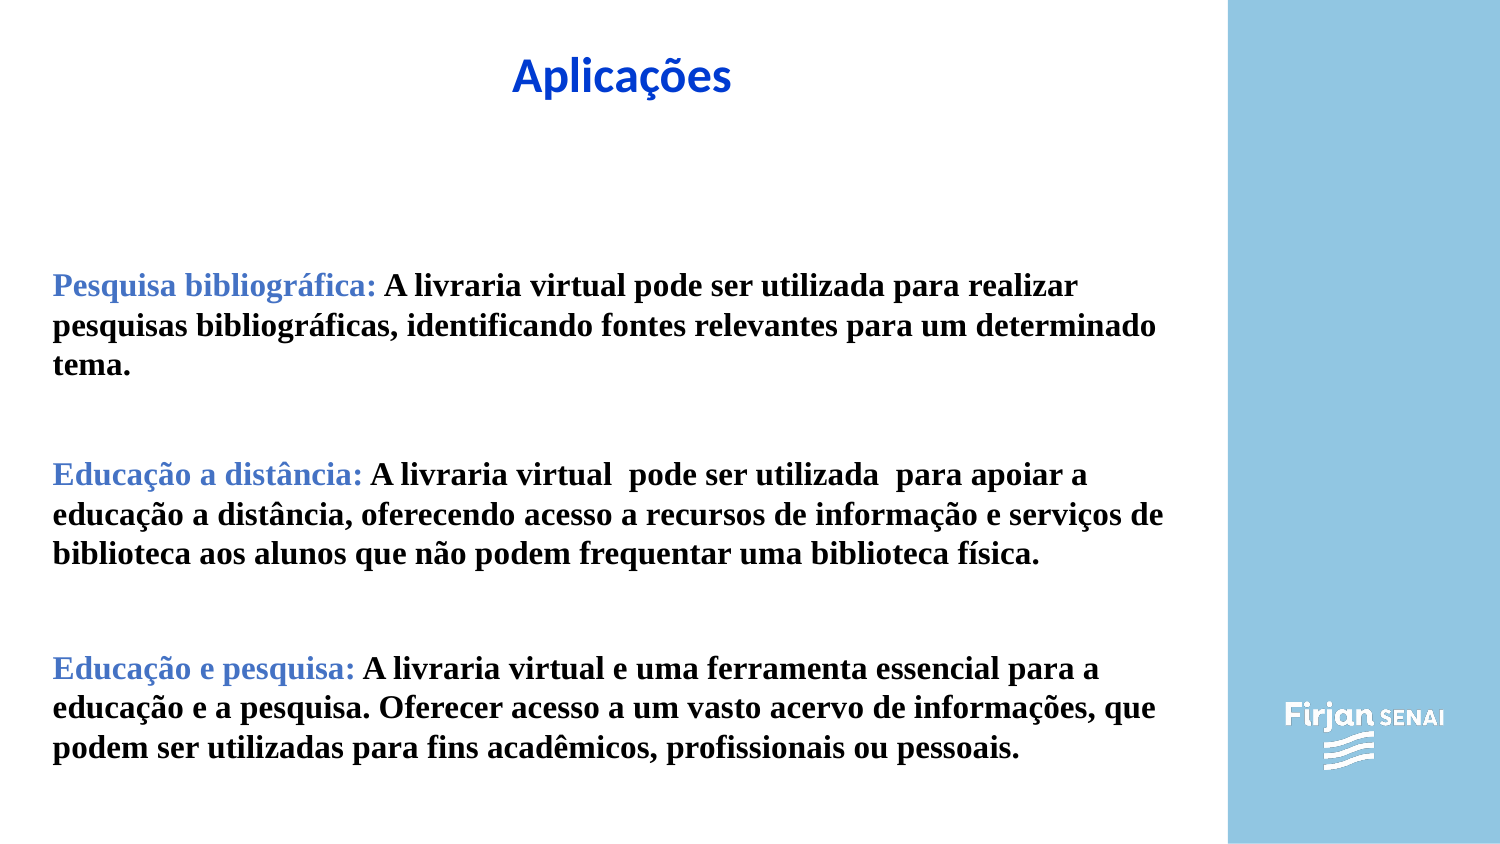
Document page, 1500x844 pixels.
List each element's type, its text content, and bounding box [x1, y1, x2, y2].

text_box Pesquisa bibliográfica: A livraria virtual pode ser utilizada para realizar pesquisas bibliográficas, identificando fontes relevantes para um determinado tema. Educação a distância: A livraria virtual pode ser utilizada para apoiar a educação a distância, oferecendo acesso a recursos de informação e serviços de biblioteca aos alunos que não podem frequentar uma biblioteca física. Educação e pesquisa: A livraria virtual e uma ferramenta essencial para a educação e a pesquisa. Oferecer acesso a um vasto acervo de informações, que podem ser utilizadas para fins acadêmicos, profissionais ou pessoais. [37, 220, 1218, 764]
text_box Aplicações [49, 35, 1195, 143]
picture [1281, 699, 1446, 771]
text_box [1227, 0, 1500, 844]
